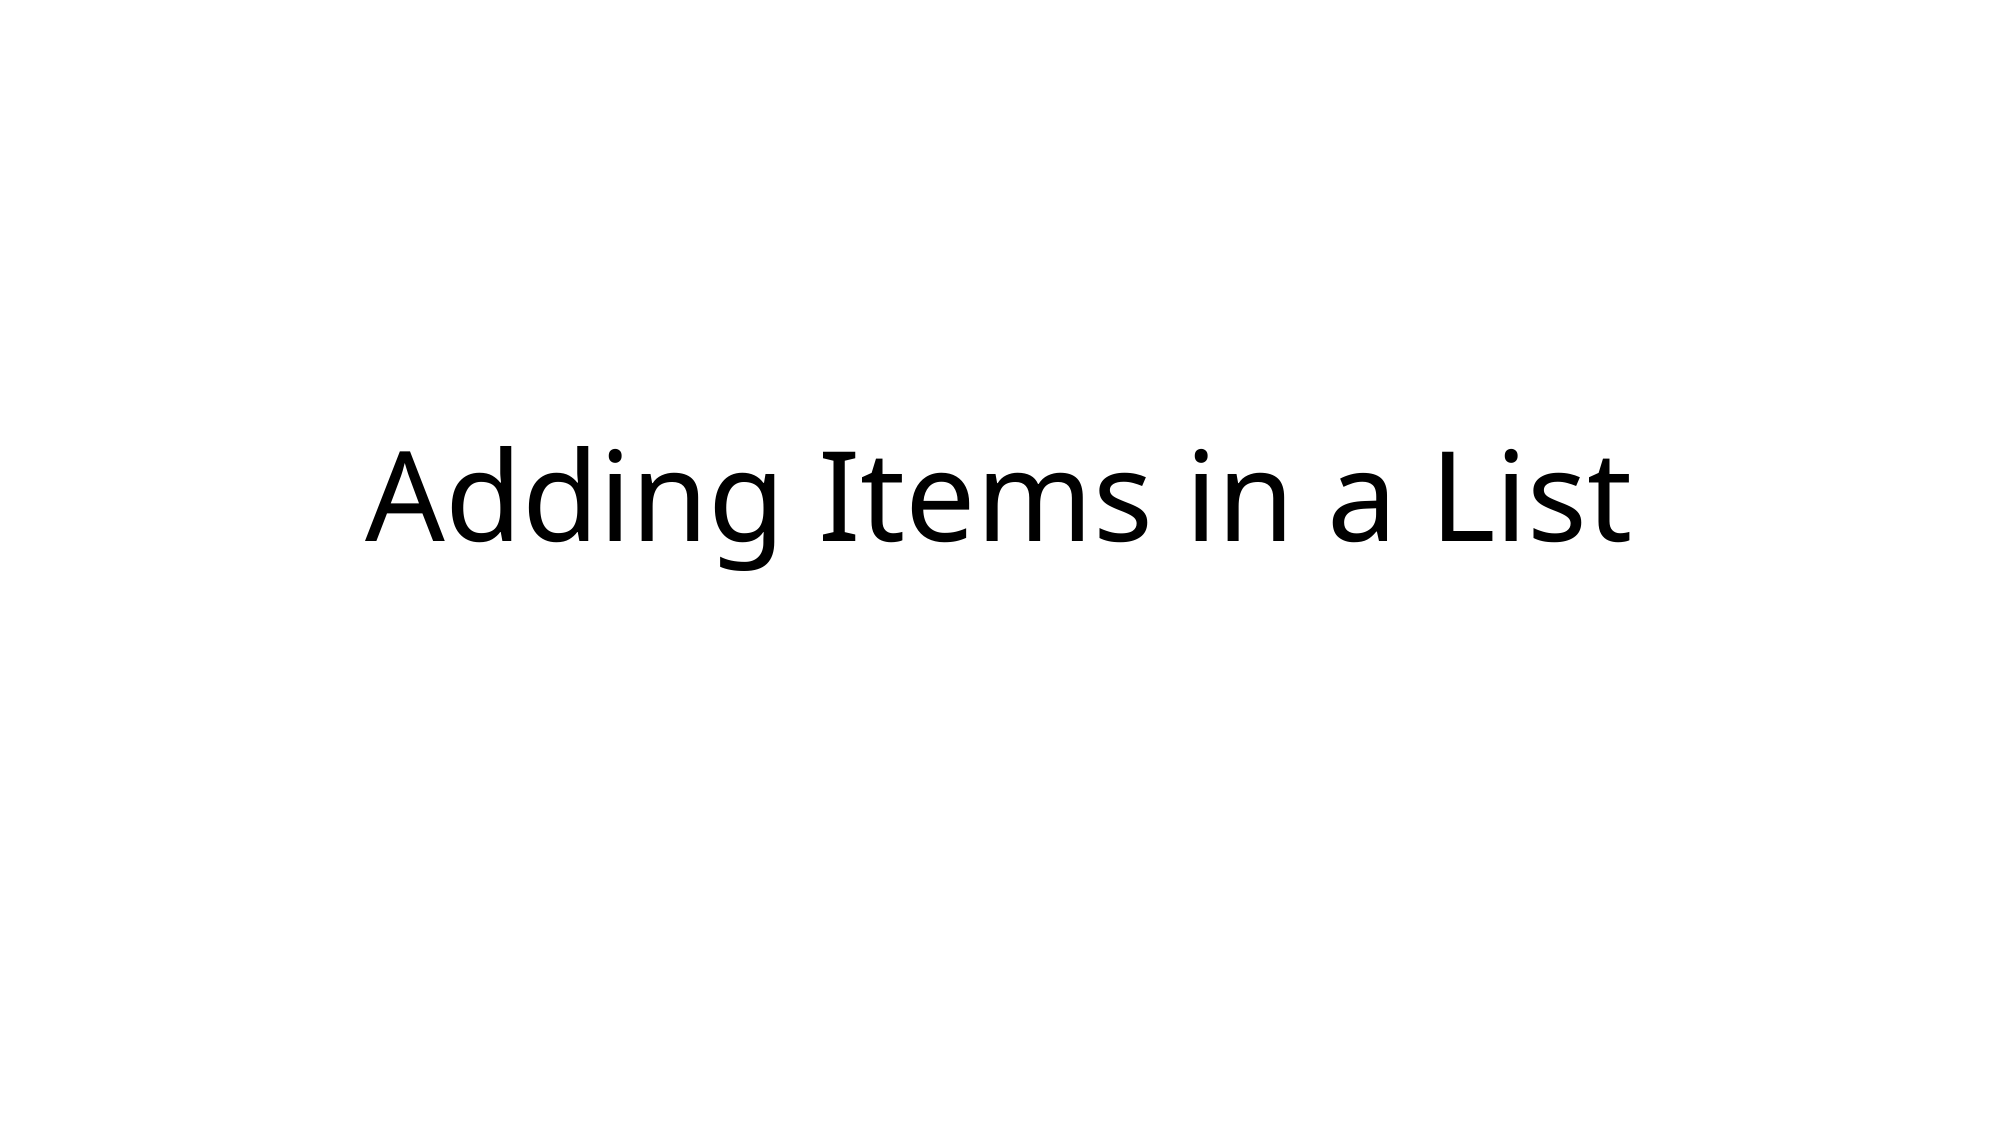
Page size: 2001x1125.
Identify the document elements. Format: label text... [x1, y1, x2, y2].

title Adding Items in a List [249, 184, 1750, 576]
